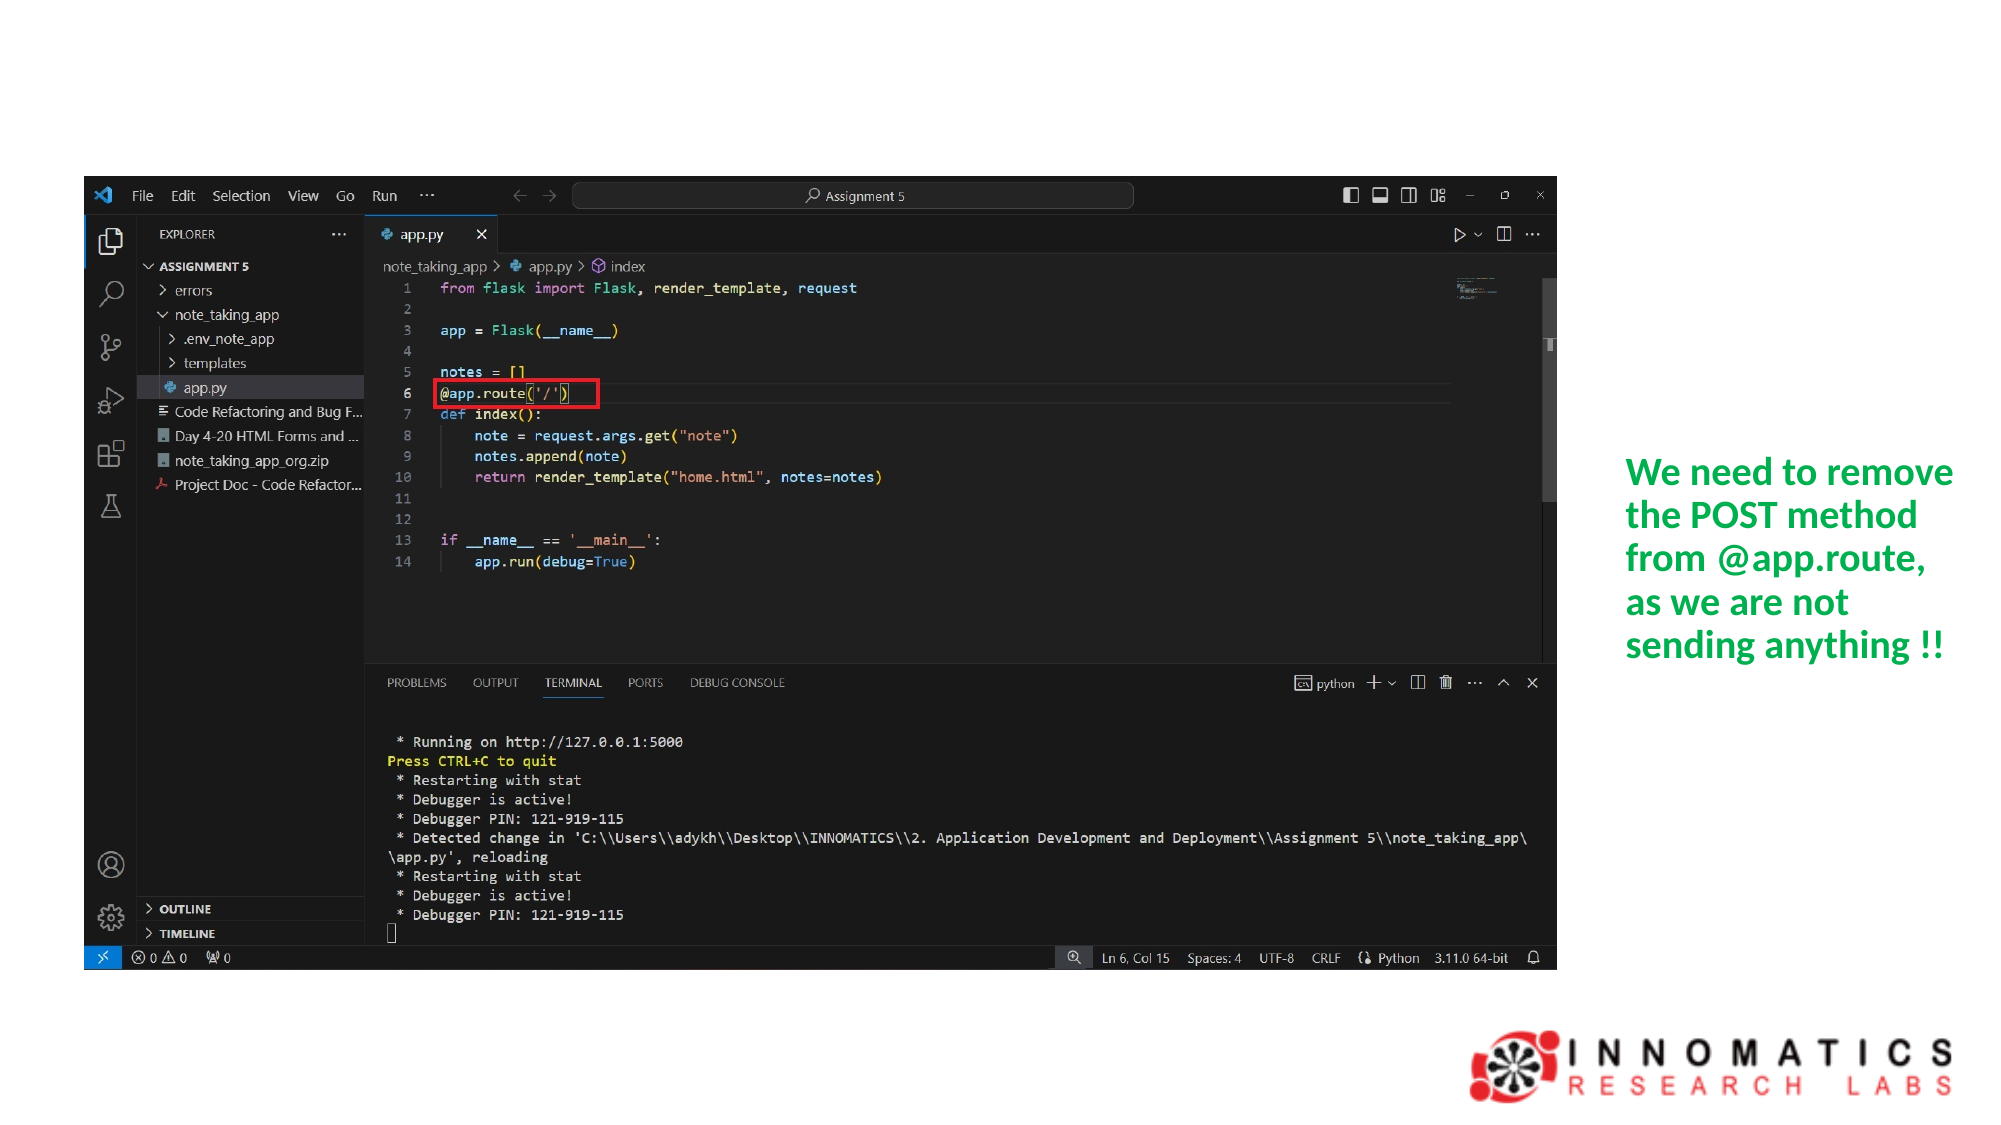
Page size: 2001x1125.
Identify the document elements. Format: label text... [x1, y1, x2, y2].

picture [1445, 1014, 1975, 1125]
picture [84, 175, 1557, 970]
list We need to remove the POST method from @app.route, as we are not sending anything !! [1592, 442, 1973, 703]
